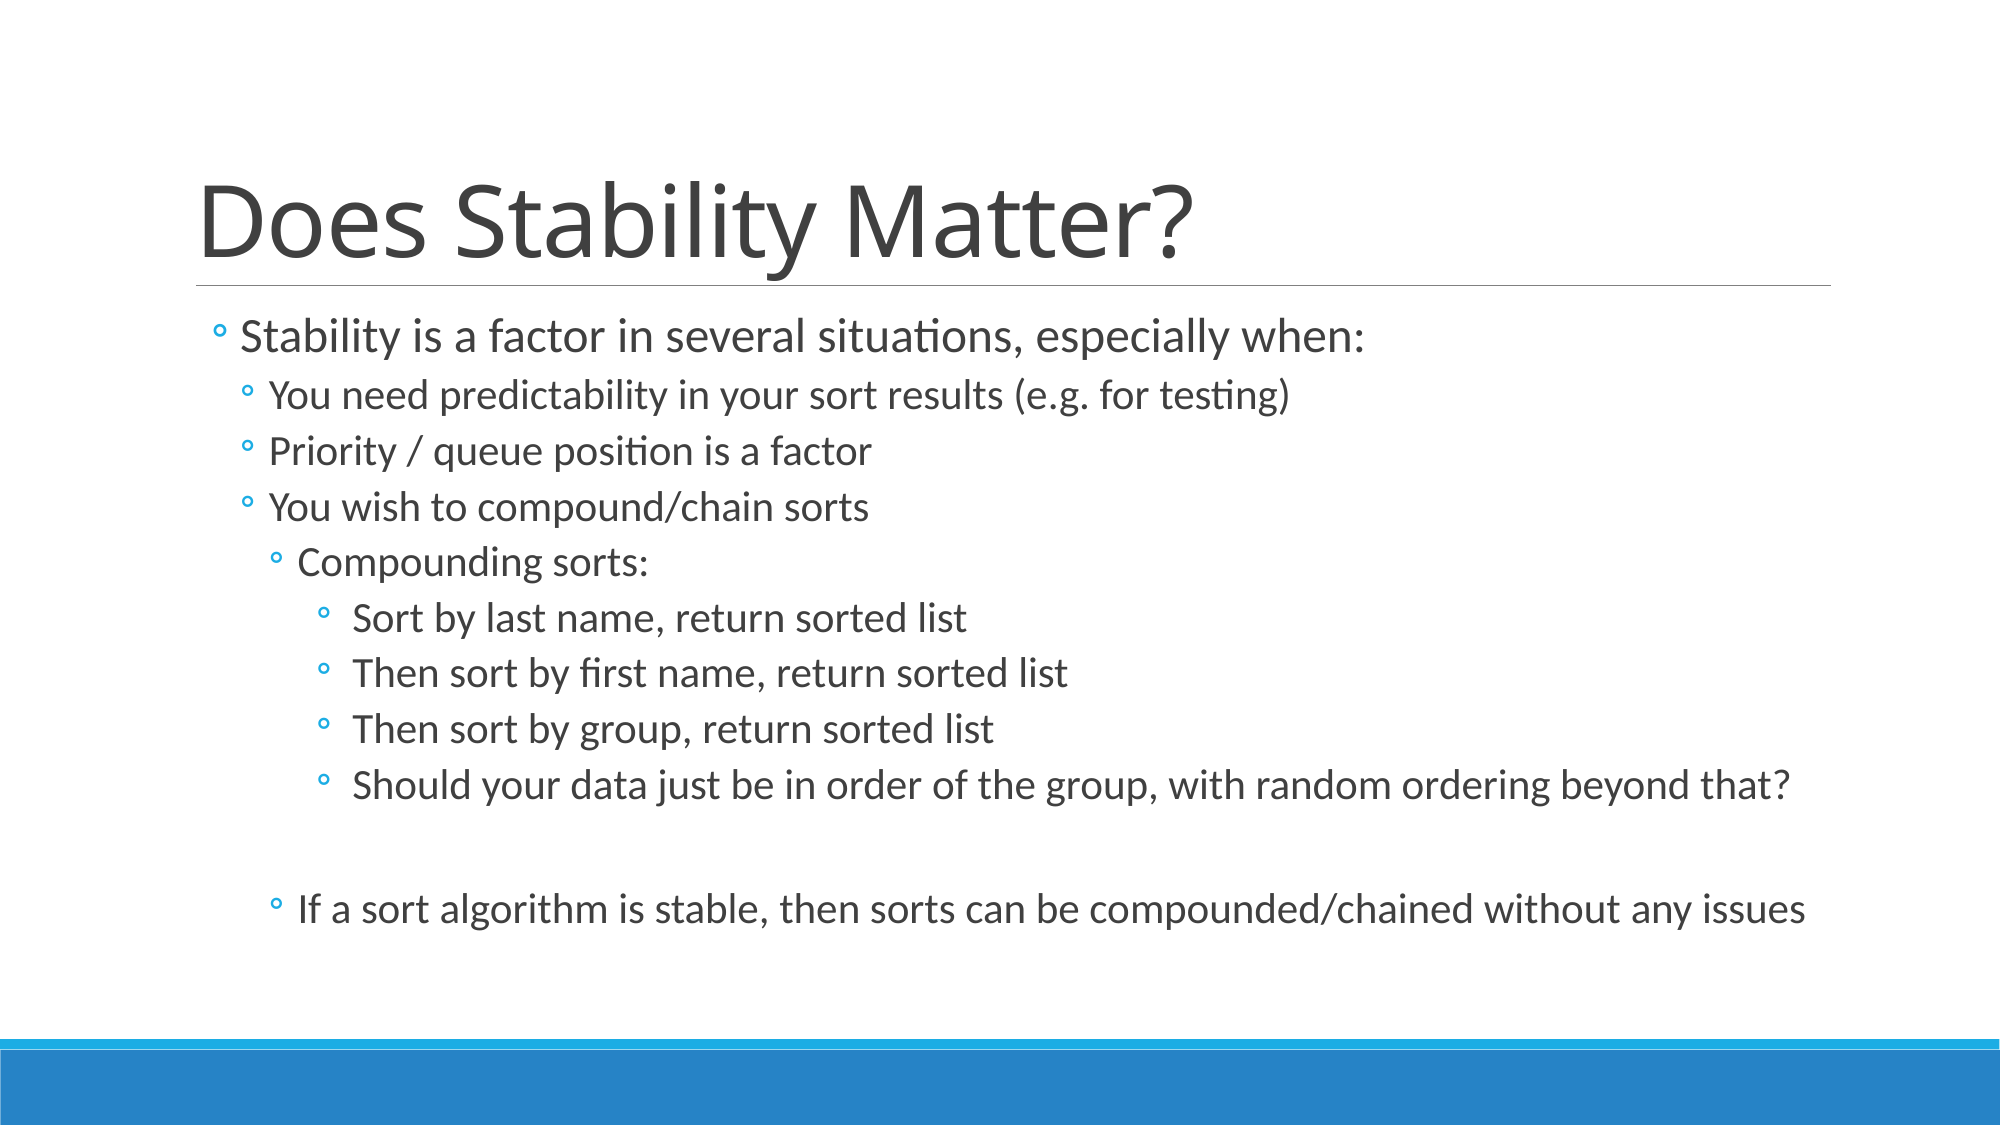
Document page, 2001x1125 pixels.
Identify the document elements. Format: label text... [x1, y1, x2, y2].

list Stability is a factor in several situations, especially when: You need predictability in your sort results (e.g. for testing) Priority / queue position is a factor You wish to compound/chain sorts Compounding sorts: Sort by last name, return sorted list Then sort by first name, return sorted list Then sort by group, return sorted list Should your data just be in order of the group, with random ordering beyond that? If a sort algorithm is stable, then sorts can be compounded/chained without any issues [180, 302, 1830, 963]
title Does Stability Matter? [180, 47, 1830, 285]
